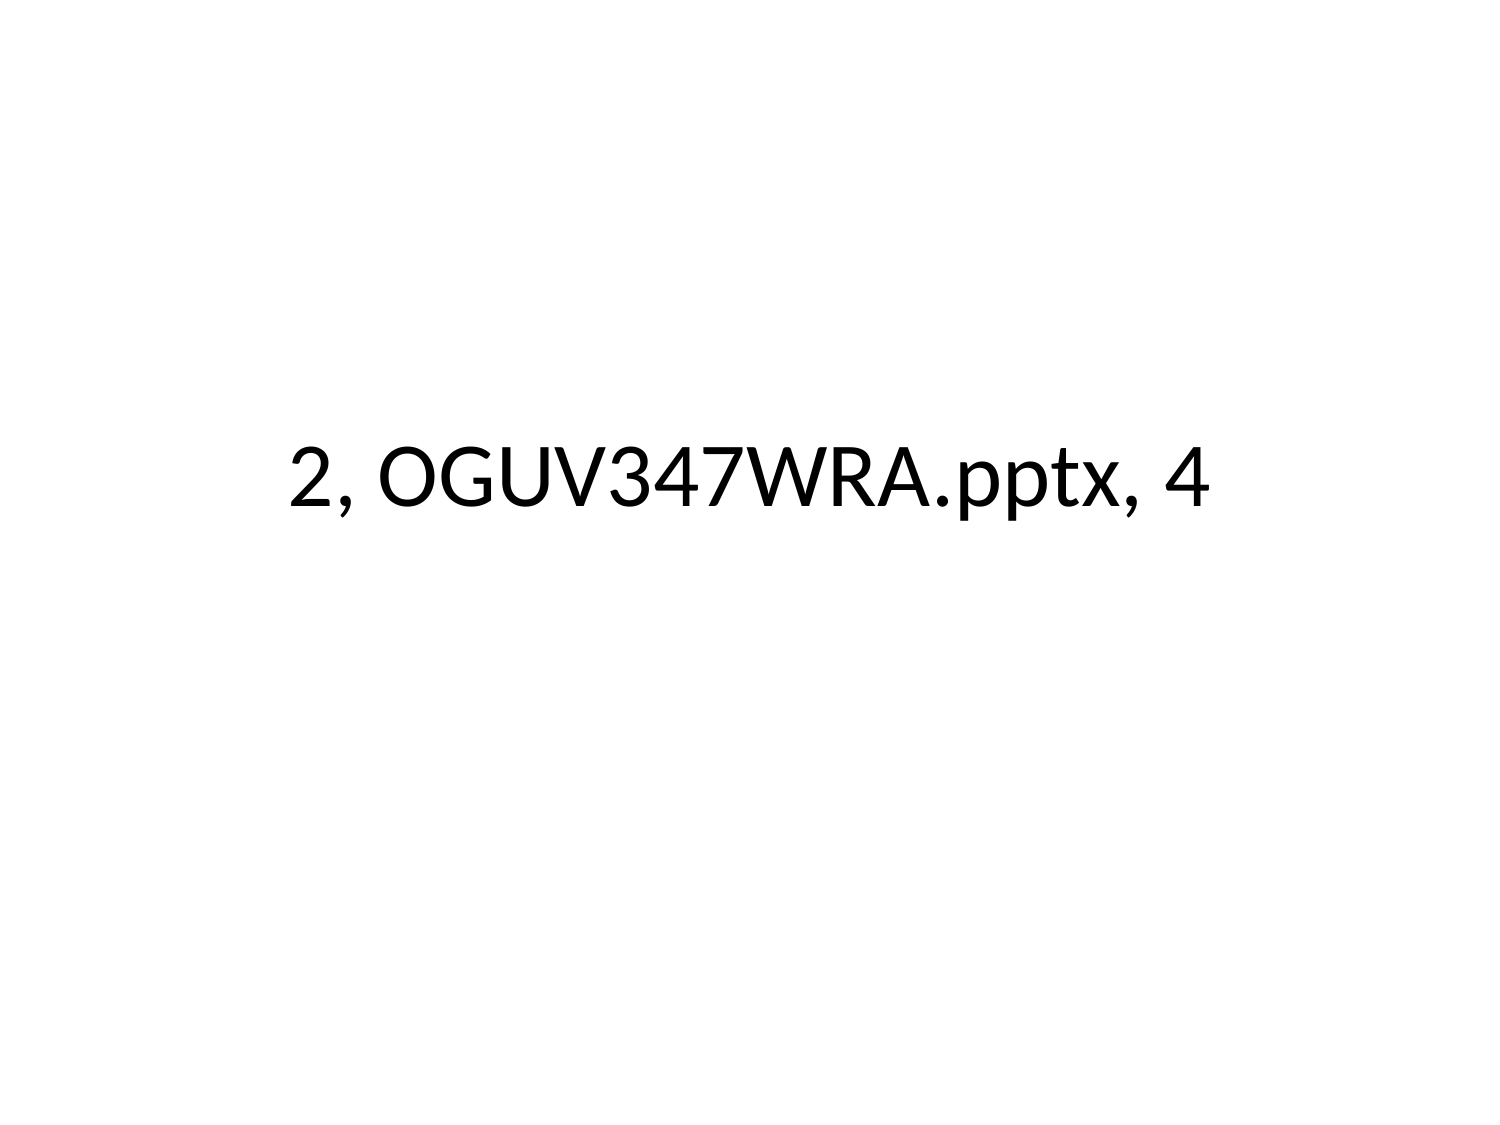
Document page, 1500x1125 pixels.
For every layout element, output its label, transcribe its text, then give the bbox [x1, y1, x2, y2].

title 2, OGUV347WRA.pptx, 4 [112, 349, 1388, 591]
